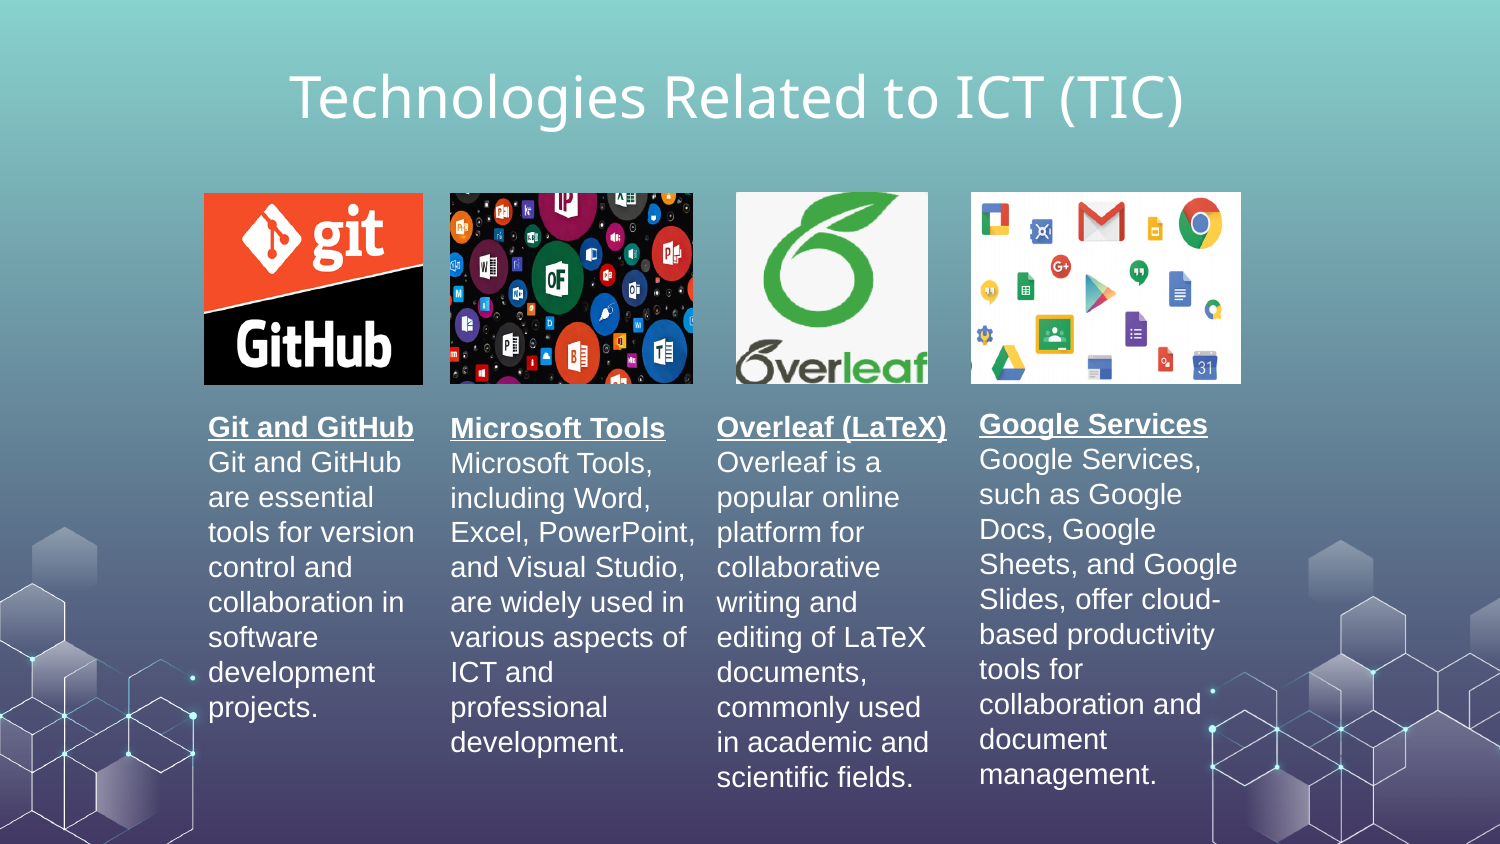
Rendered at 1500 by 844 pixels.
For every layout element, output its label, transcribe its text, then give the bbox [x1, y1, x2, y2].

picture [0, 526, 216, 844]
picture [736, 192, 928, 385]
picture [449, 193, 693, 385]
text_box Git and GitHub Git and GitHub are essential tools for version control and collaboration in software development projects. [193, 400, 451, 731]
text_box Google Services Google Services, such as Google Docs, Google Sheets, and Google Slides, offer cloud-based productivity tools for collaboration and document management. [964, 397, 1255, 798]
picture [1190, 540, 1500, 844]
picture [971, 192, 1242, 384]
title Technologies Related to ICT (TIC) [186, 45, 1287, 156]
picture [204, 193, 424, 386]
text_box Microsoft Tools Microsoft Tools, including Word, Excel, PowerPoint, and Visual Studio, are widely used in various aspects of ICT and professional development. [435, 401, 701, 766]
text_box Overleaf (LaTeX) Overleaf is a popular online platform for collaborative writing and editing of LaTeX documents, commonly used in academic and scientific fields. [701, 400, 965, 801]
